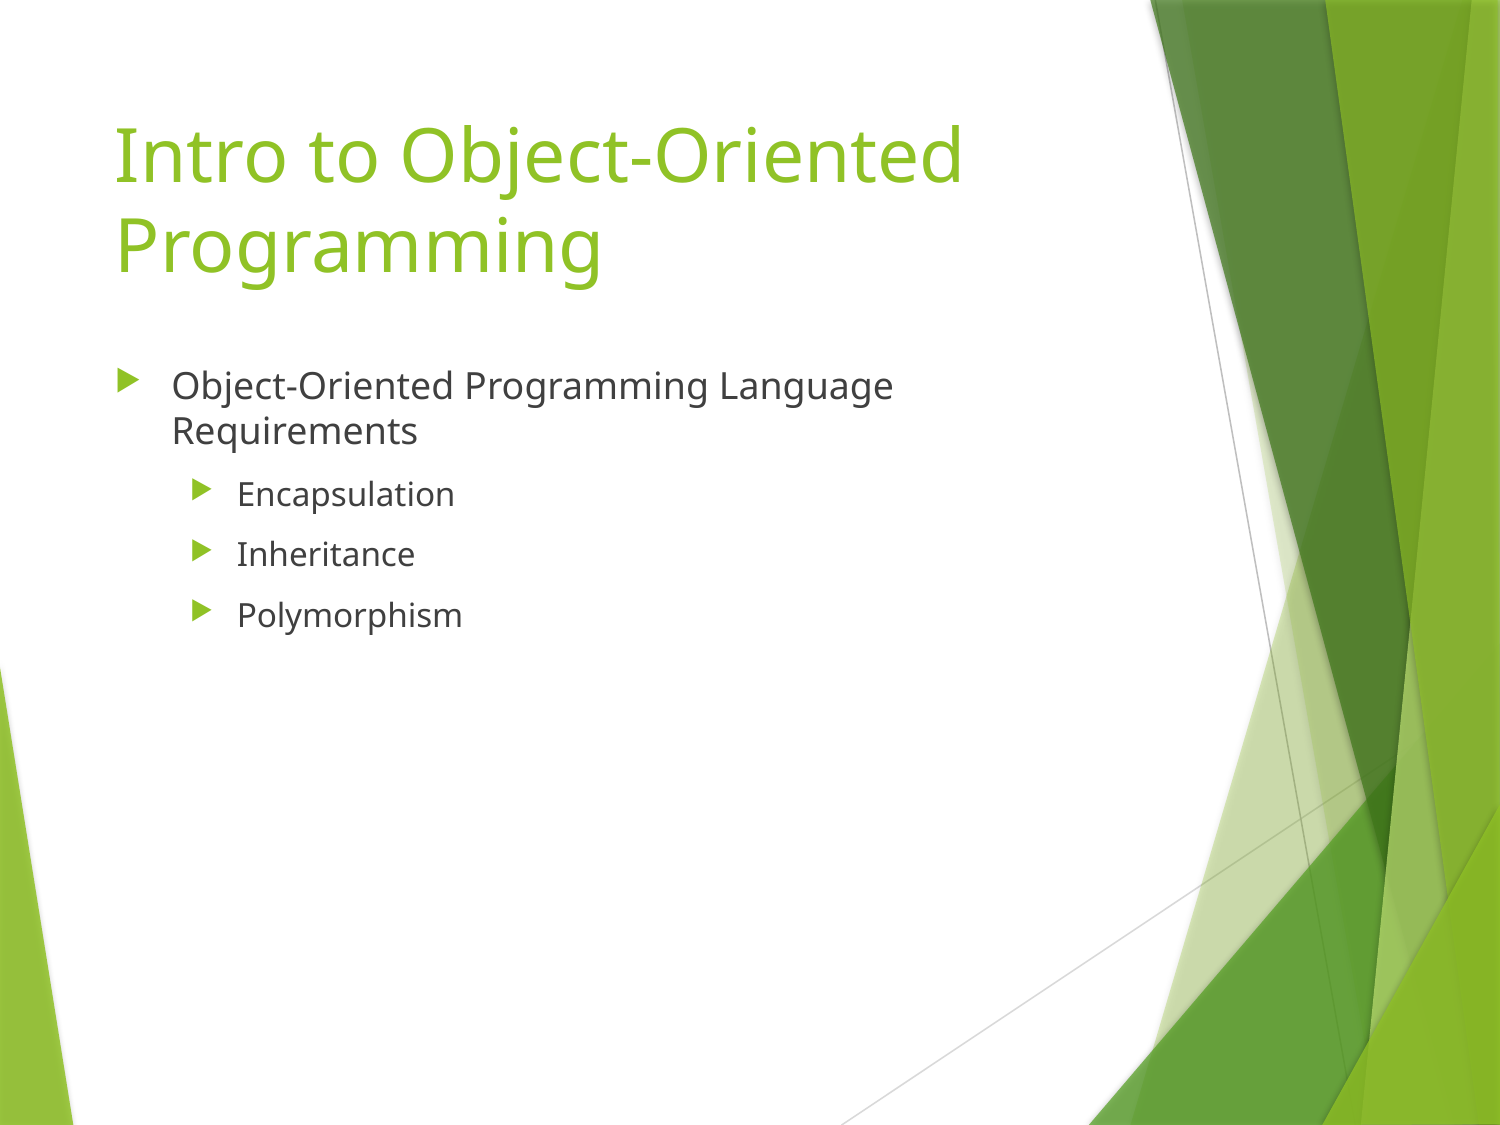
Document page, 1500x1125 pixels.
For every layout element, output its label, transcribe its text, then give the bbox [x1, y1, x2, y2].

title Intro to Object-Oriented Programming [99, 99, 1142, 317]
list Object-Oriented Programming Language Requirements Encapsulation Inheritance Polymorphism [99, 354, 1142, 992]
